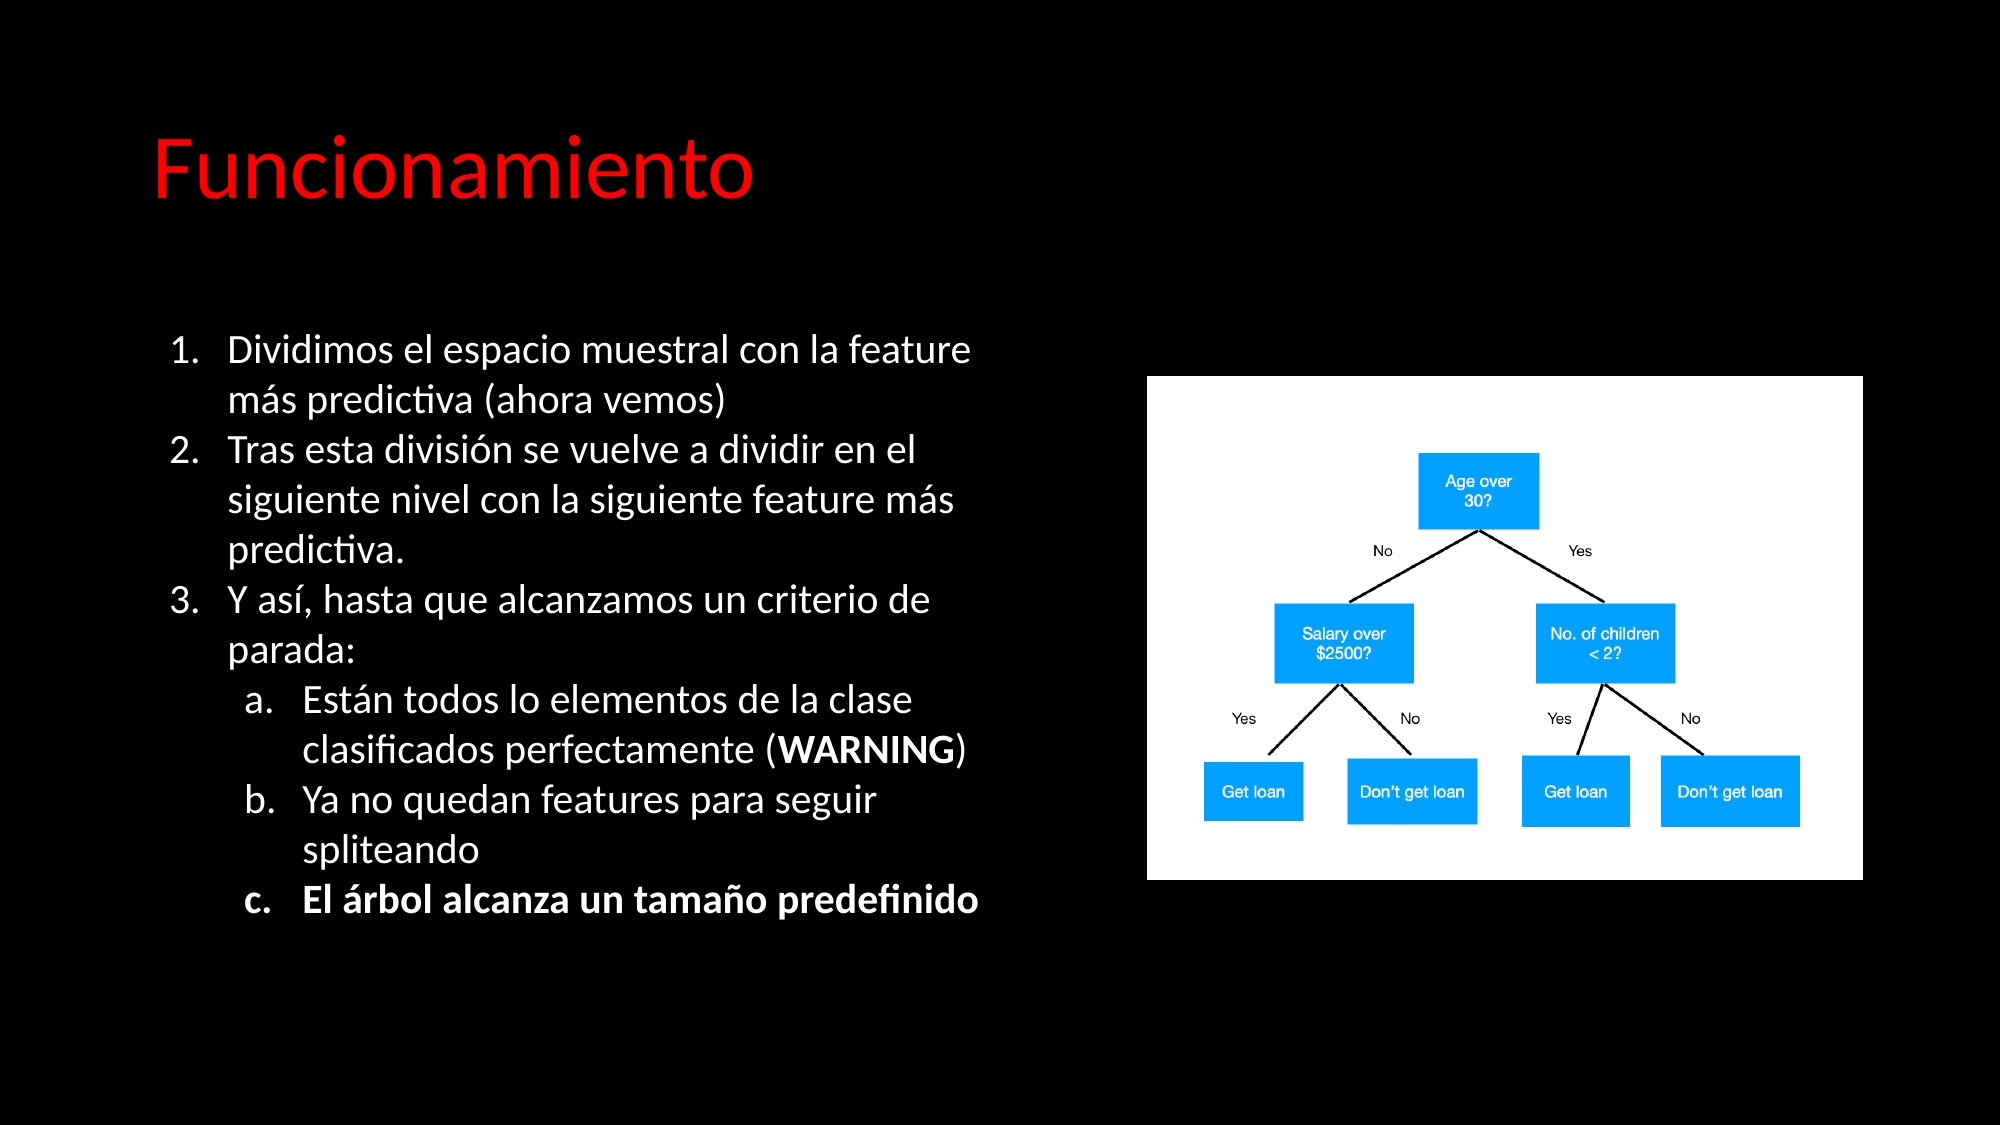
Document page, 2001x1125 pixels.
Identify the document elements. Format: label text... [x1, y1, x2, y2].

picture [1146, 376, 1863, 880]
text_box Dividimos el espacio muestral con la feature más predictiva (ahora vemos) Tras esta división se vuelve a dividir en el siguiente nivel con la siguiente feature más predictiva. Y así, hasta que alcanzamos un criterio de parada: Están todos lo elementos de la clase clasificados perfectamente (WARNING) Ya no quedan features para seguir spliteando El árbol alcanza un tamaño predefinido [137, 307, 1033, 1050]
title Funcionamiento [137, 59, 1863, 278]
